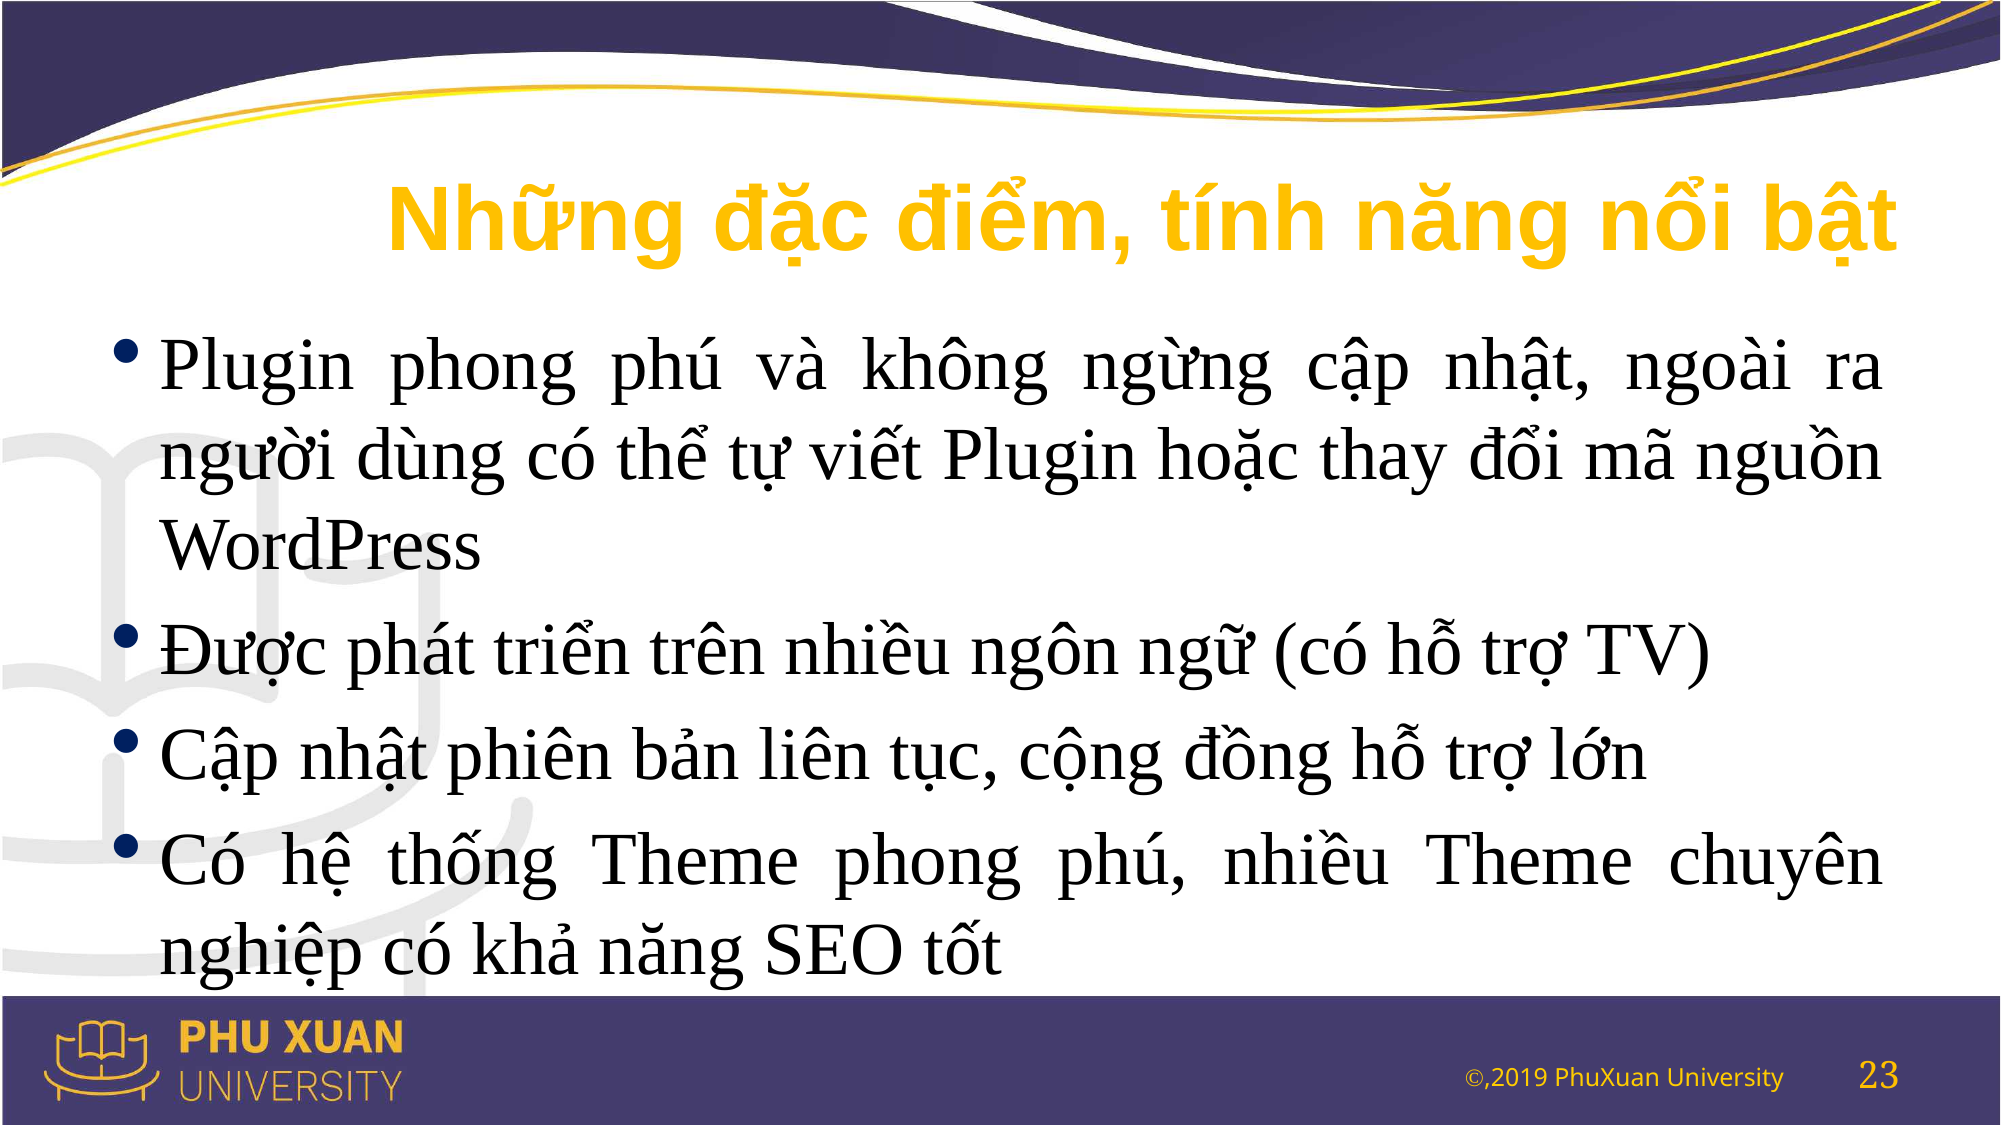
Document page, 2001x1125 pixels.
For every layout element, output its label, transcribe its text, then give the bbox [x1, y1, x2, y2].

picture [0, 0, 2001, 1125]
title Những đặc điểm, tính năng nổi bật [99, 115, 1900, 269]
list Plugin phong phú và không ngừng cập nhật, ngoài ra người dùng có thể tự viết Plugin hoặc thay đổi mã nguồn WordPress Được phát triển trên nhiều ngôn ngữ (có hỗ trợ TV) Cập nhật phiên bản liên tục, cộng đồng hỗ trợ lớn Có hệ thống Theme phong phú, nhiều Theme chuyên nghiệp có khả năng SEO tốt [99, 307, 1900, 1028]
slide_number 23 [1733, 1042, 1900, 1103]
